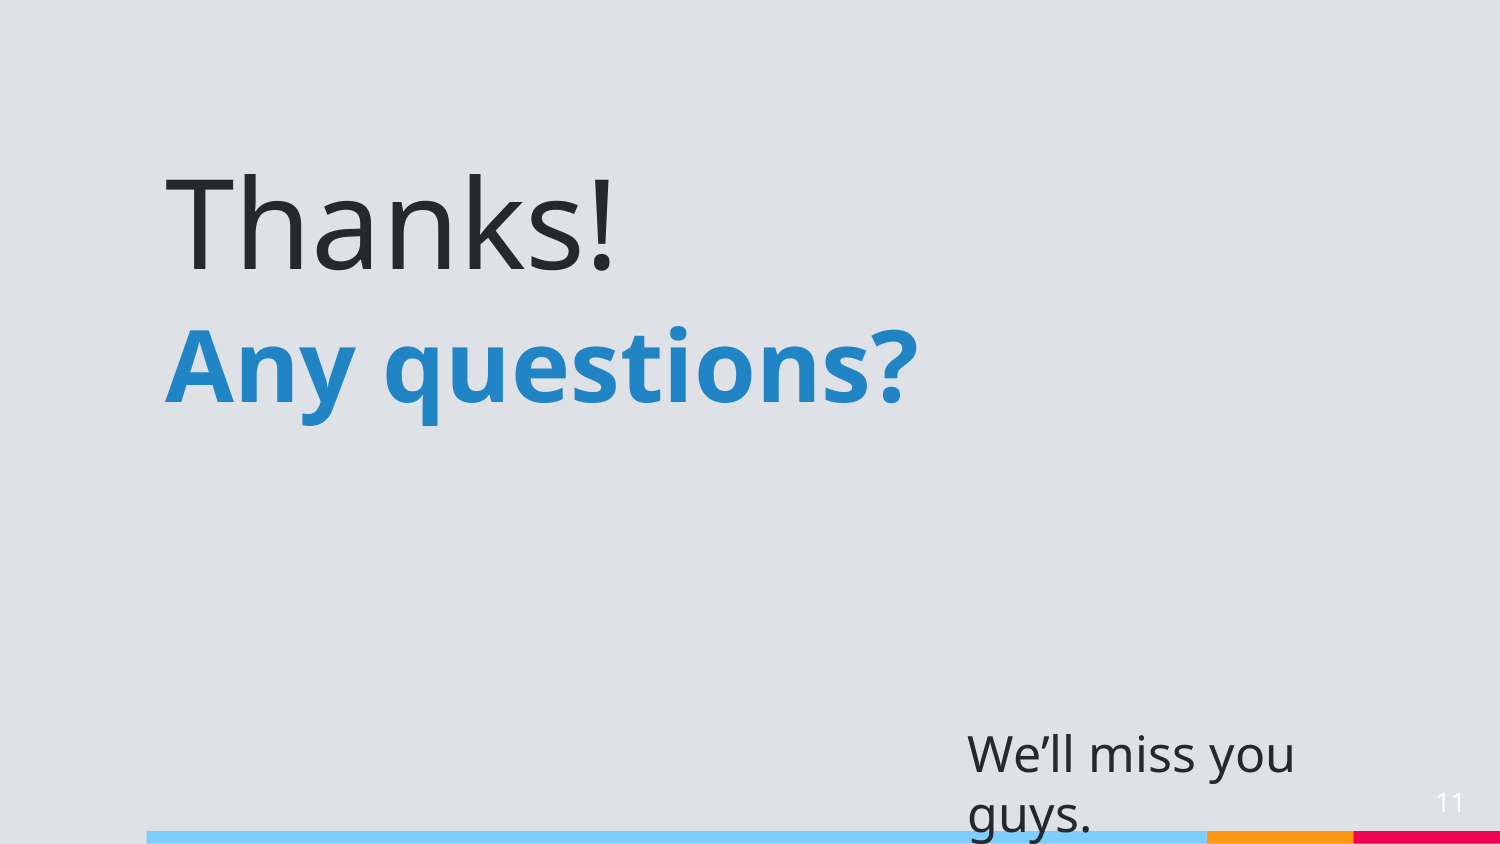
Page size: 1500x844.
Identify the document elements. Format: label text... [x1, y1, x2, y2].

slide_number 11 [1391, 770, 1482, 822]
list We’ll miss you guys. [952, 707, 1430, 822]
title Thanks! [150, 119, 1063, 287]
subtitle Any questions? [150, 287, 1063, 417]
